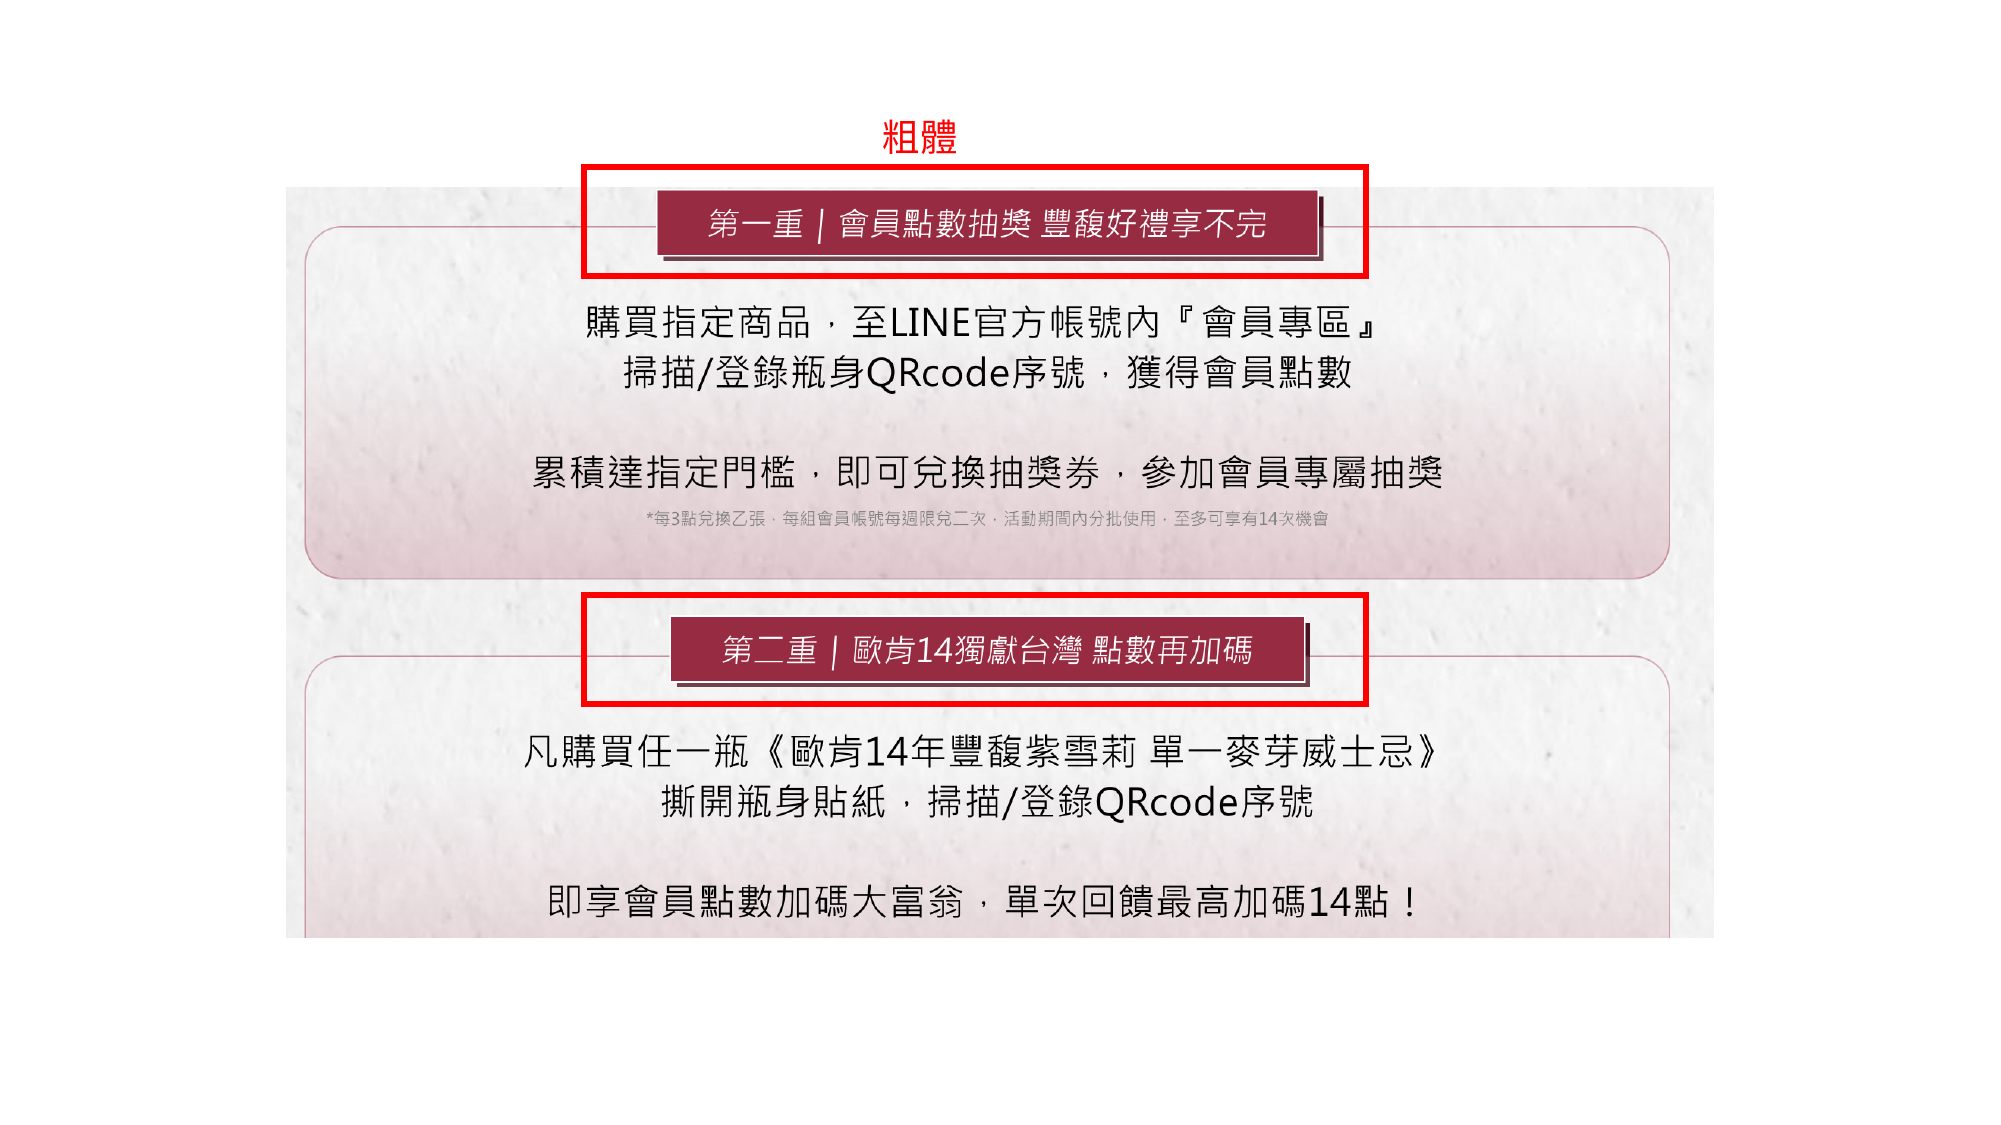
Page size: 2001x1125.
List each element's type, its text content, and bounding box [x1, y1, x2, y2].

picture [286, 187, 1714, 938]
text_box 粗體 [867, 106, 973, 166]
text_box [583, 166, 1367, 187]
